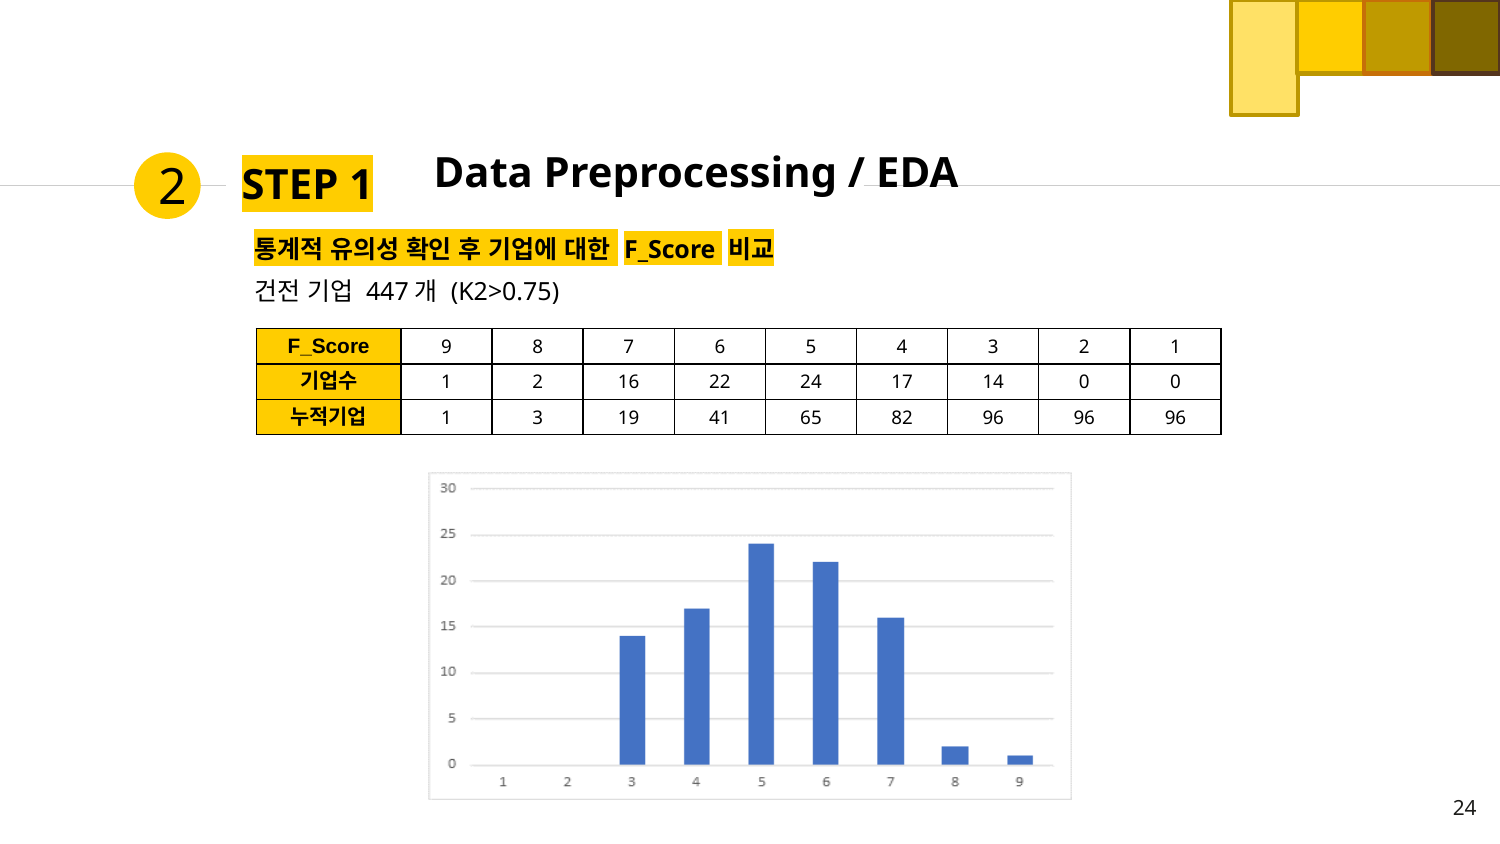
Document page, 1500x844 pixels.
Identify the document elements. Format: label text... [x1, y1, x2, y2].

table_cell 1 [402, 365, 491, 399]
table_cell 19 [584, 400, 674, 434]
table_cell 96 [948, 400, 1038, 434]
table_header 7 [584, 329, 674, 363]
table_header 5 [766, 329, 856, 363]
table_cell 16 [584, 365, 674, 399]
table_header 3 [948, 329, 1038, 363]
table_cell 0 [1039, 365, 1129, 399]
table_cell 96 [1039, 400, 1129, 434]
table_cell 17 [857, 365, 947, 399]
table_cell 2 [493, 365, 582, 399]
table_cell 41 [675, 400, 765, 434]
table_header F_Score [257, 329, 400, 363]
table_cell 22 [675, 365, 765, 399]
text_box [1230, 0, 1500, 116]
table_cell 누적기업 [257, 400, 400, 434]
text_box Data Preprocessing / EDA [395, 130, 1072, 219]
text_box 2 [143, 146, 193, 222]
table_cell 82 [857, 400, 947, 434]
table_cell 65 [766, 400, 856, 434]
table_cell 3 [493, 400, 582, 434]
table_cell 1 [402, 400, 491, 434]
table_header 8 [493, 329, 582, 363]
table_cell 96 [1131, 400, 1220, 434]
slide_number 24 [1401, 779, 1492, 844]
table_header 9 [402, 329, 491, 363]
table_cell 14 [948, 365, 1038, 399]
title STEP 1 [226, 146, 395, 218]
table_header 2 [1039, 329, 1129, 363]
picture [428, 472, 1072, 801]
table_cell 기업수 [257, 365, 400, 399]
table_header 1 [1131, 329, 1220, 363]
table_header 4 [857, 329, 947, 363]
table_cell 24 [766, 365, 856, 399]
list 통계적 유의성 확인 후 기업에 대한 F_Score 비교 건전 기업 447개 (K2>0.75) [226, 218, 1344, 729]
table_header 6 [675, 329, 765, 363]
table_cell 0 [1131, 365, 1220, 399]
